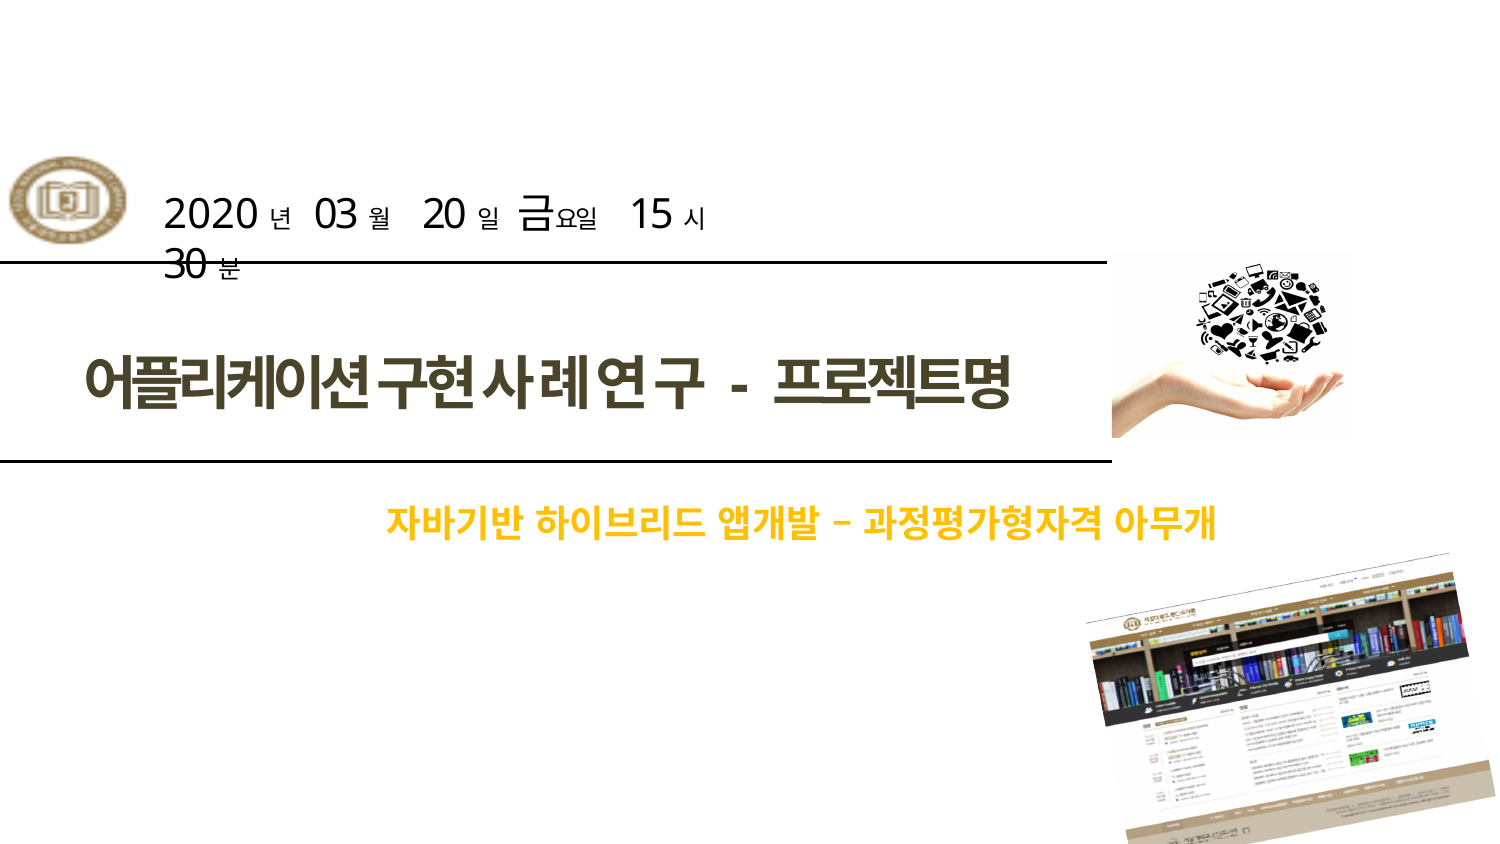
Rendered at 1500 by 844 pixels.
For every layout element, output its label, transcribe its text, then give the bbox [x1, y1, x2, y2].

picture [1, 144, 138, 252]
text_box 2020년 03월 20일 금요일 15시 30분 [148, 271, 727, 294]
text_box 어플리케이션 구현 사 례 연 구 - 프로젝트명 [68, 338, 1030, 424]
text_box 자바기반 하이브리드 앱개발 – 과정평가형자격 아무개 [371, 492, 1353, 553]
picture [1111, 251, 1353, 438]
picture [1086, 553, 1495, 844]
text_box 2020년 03월 20일 금요일 15시 30분 [148, 178, 727, 261]
